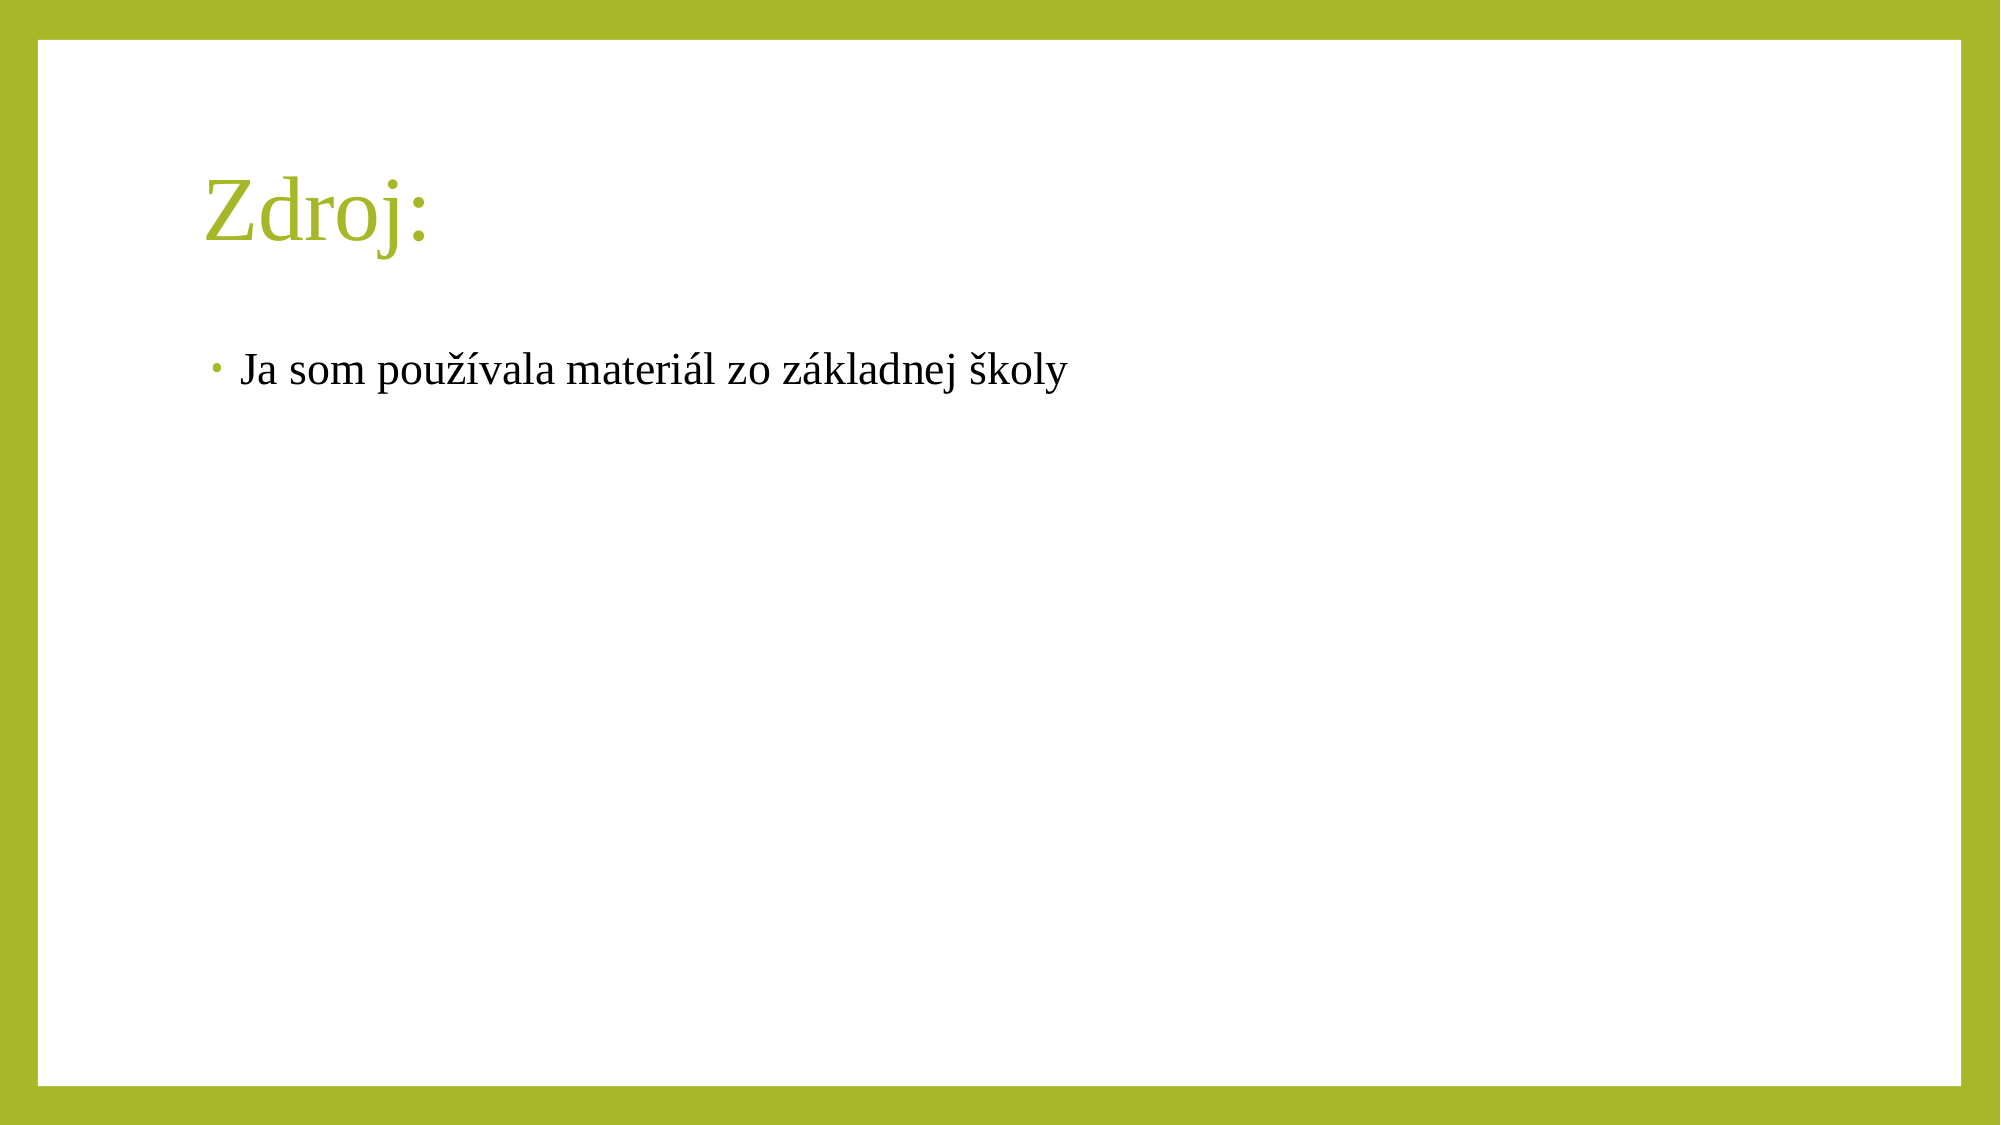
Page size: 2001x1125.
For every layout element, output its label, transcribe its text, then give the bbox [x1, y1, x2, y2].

list Ja som používala materiál zo základnej školy [187, 337, 1808, 1000]
title Zdroj: [187, 99, 1808, 323]
